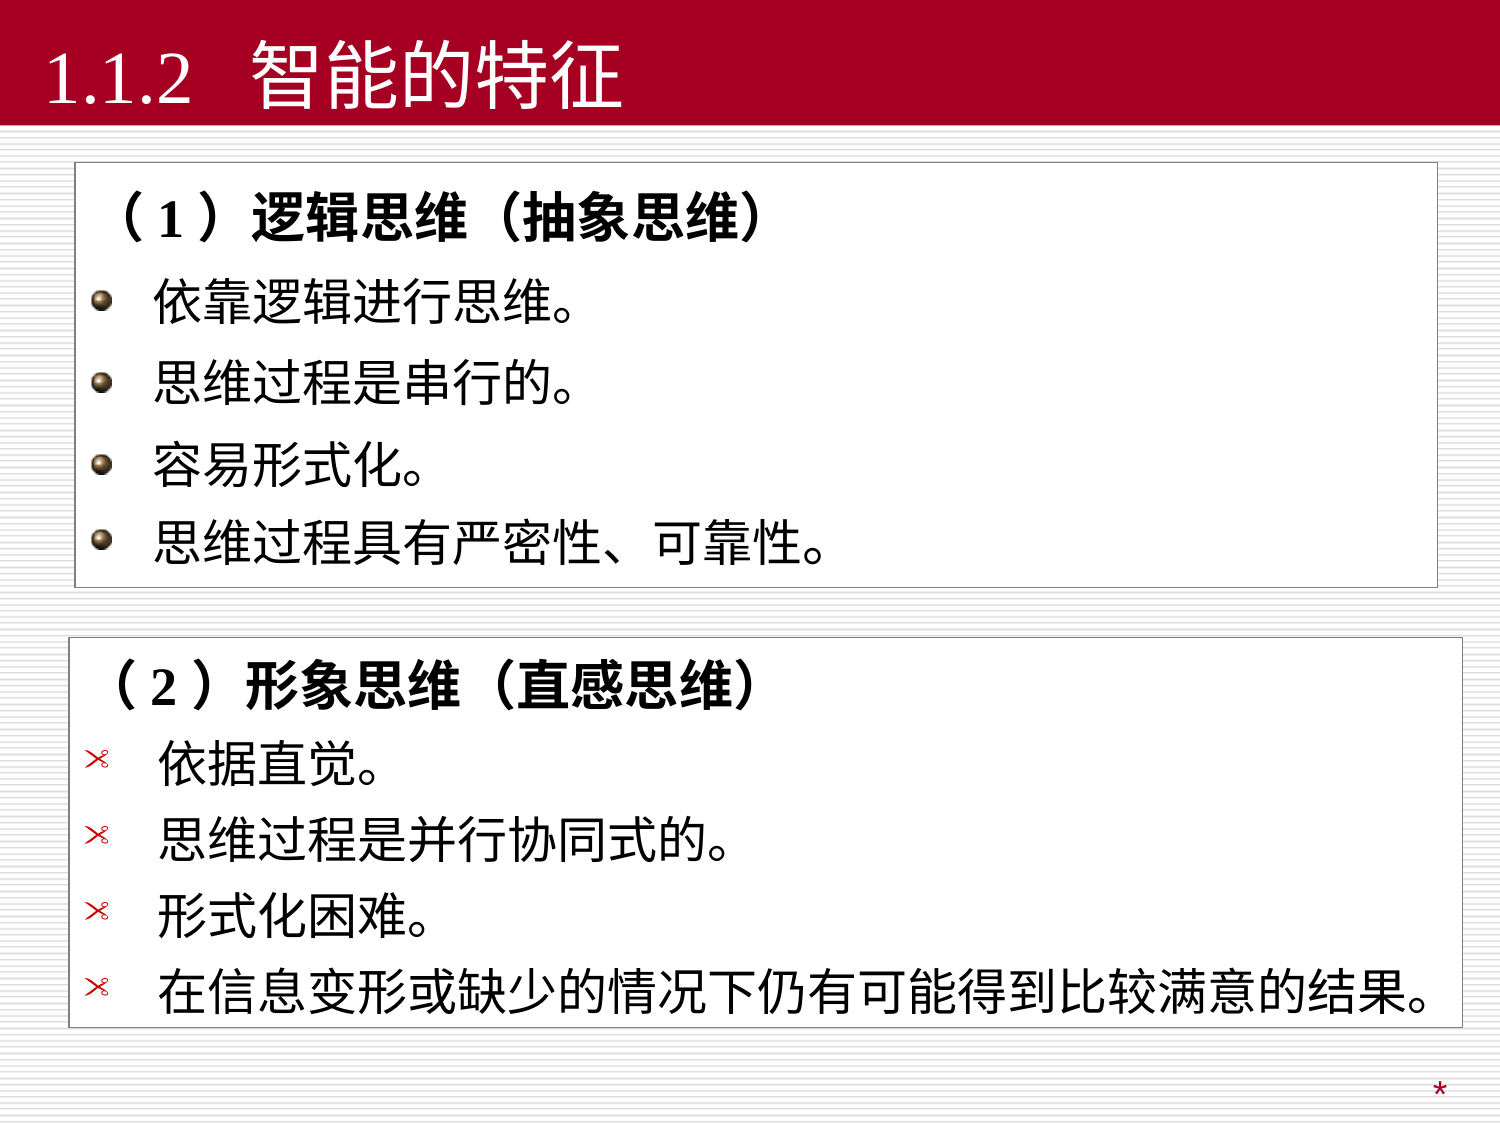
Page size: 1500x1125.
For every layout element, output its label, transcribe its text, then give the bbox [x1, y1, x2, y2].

text_box （2）形象思维（直感思维） 依据直觉。 思维过程是并行协同式的。 形式化困难。 在信息变形或缺少的情况下仍有可能得到比较满意的结果。 [68, 637, 1463, 1028]
slide_number * [1137, 1062, 1463, 1122]
text_box 1.1.2 智能的特征 [0, 0, 1500, 126]
picture [0, 126, 1500, 1125]
list （1）逻辑思维（抽象思维） 依靠逻辑进行思维。 思维过程是串行的。 容易形式化。 思维过程具有严密性、可靠性。 [74, 162, 1438, 588]
